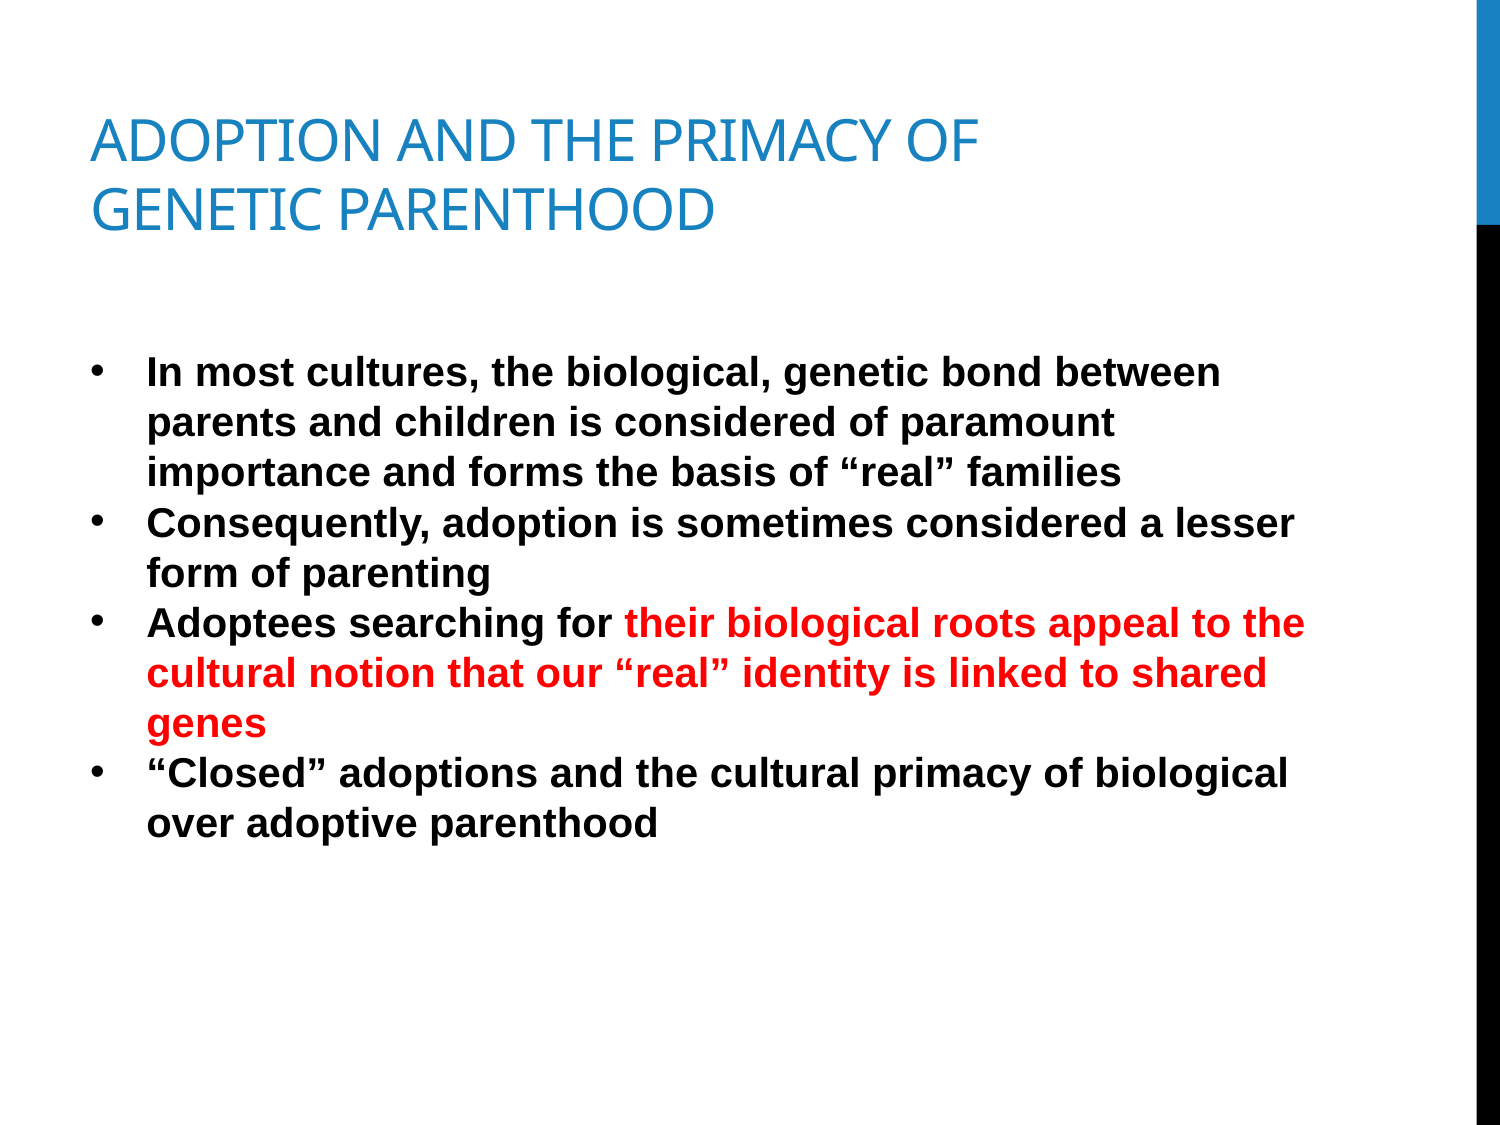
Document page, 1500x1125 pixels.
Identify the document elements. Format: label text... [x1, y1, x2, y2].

title Adoption and the primacy of genetic parenthood [75, 25, 1461, 250]
list In most cultures, the biological, genetic bond between parents and children is considered of paramount importance and forms the basis of “real” families Consequently, adoption is sometimes considered a lesser form of parenting Adoptees searching for their biological roots appeal to the cultural notion that our “real” identity is linked to shared genes “Closed” adoptions and the cultural primacy of biological over adoptive parenthood [75, 287, 1325, 1005]
